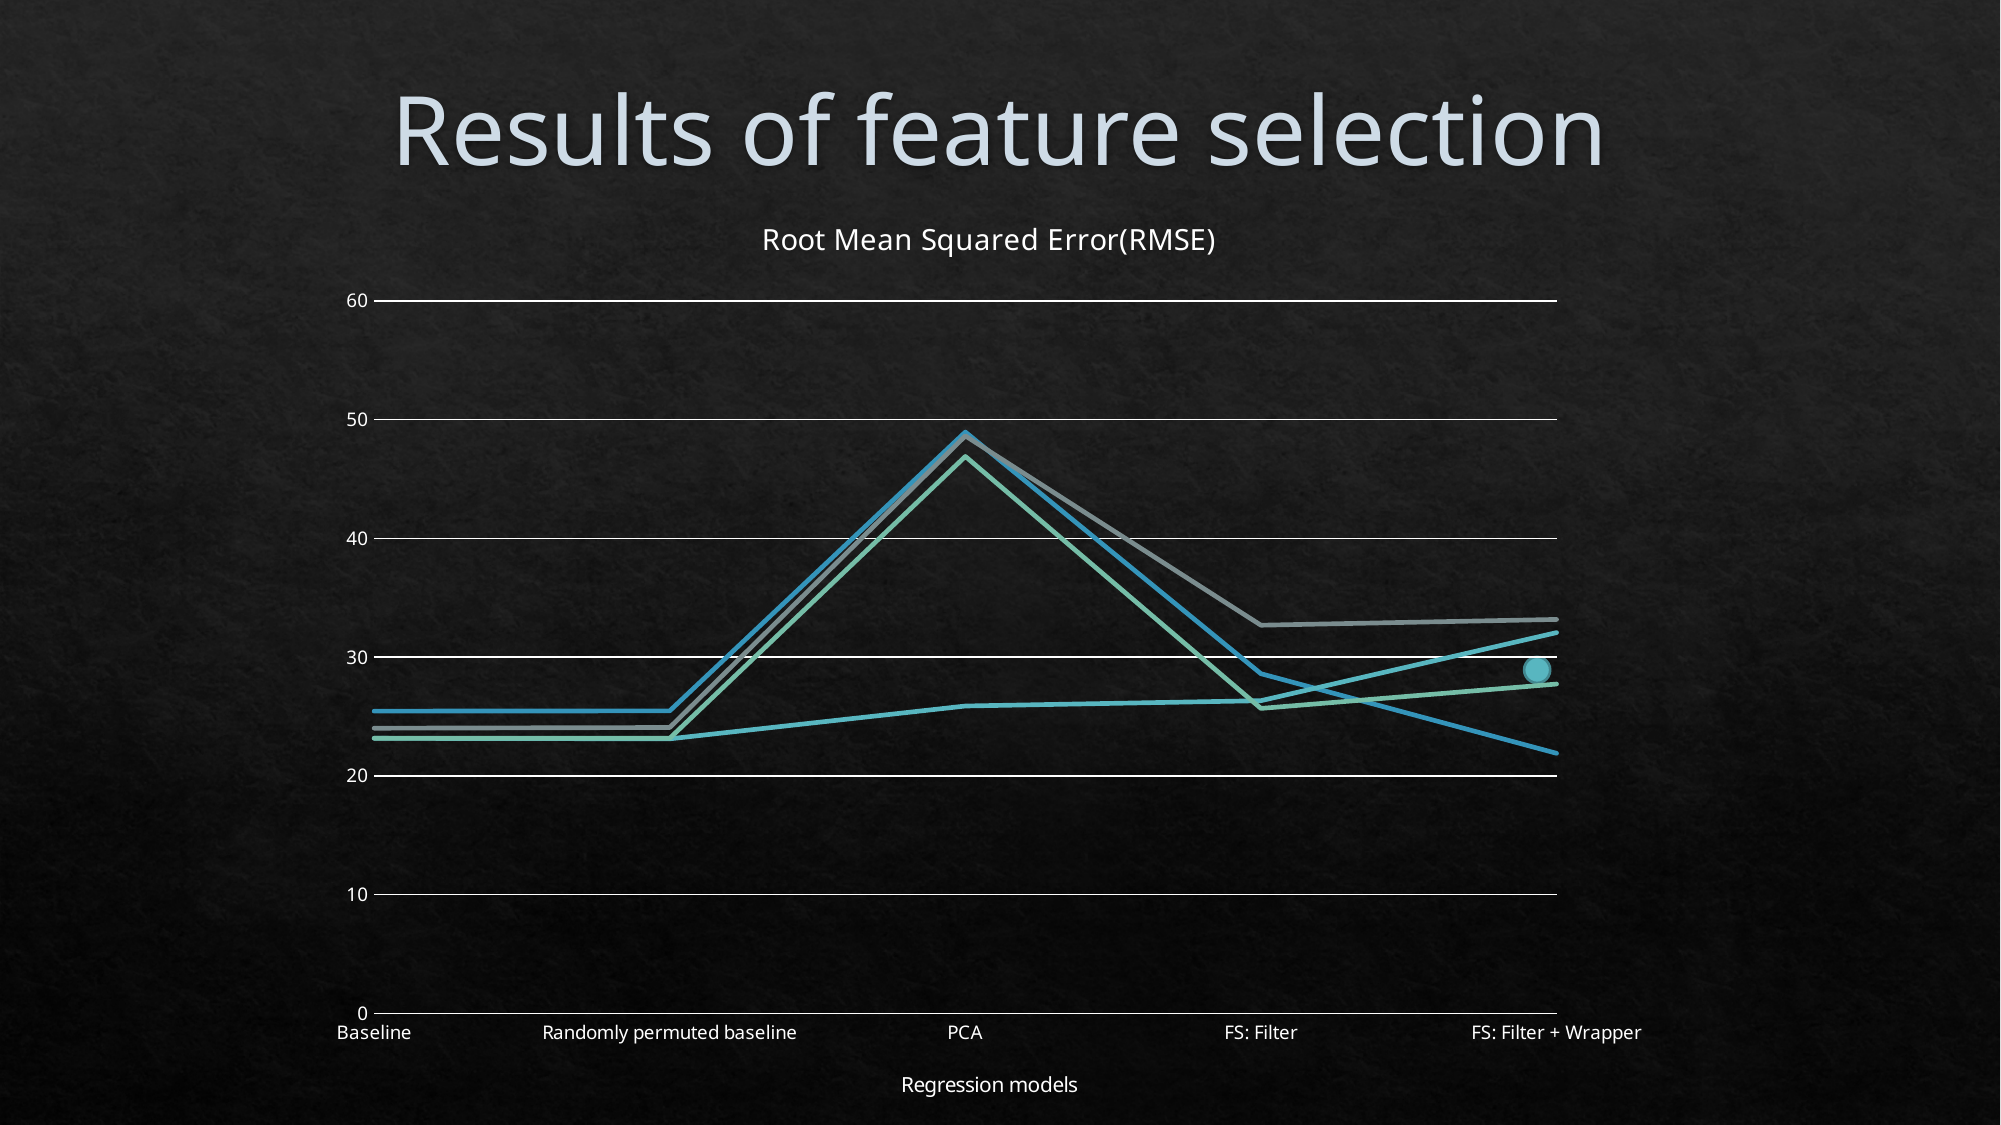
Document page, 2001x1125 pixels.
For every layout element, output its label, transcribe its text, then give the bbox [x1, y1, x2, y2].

title Results of feature selection [150, 31, 1850, 238]
chart [309, 183, 1670, 1125]
